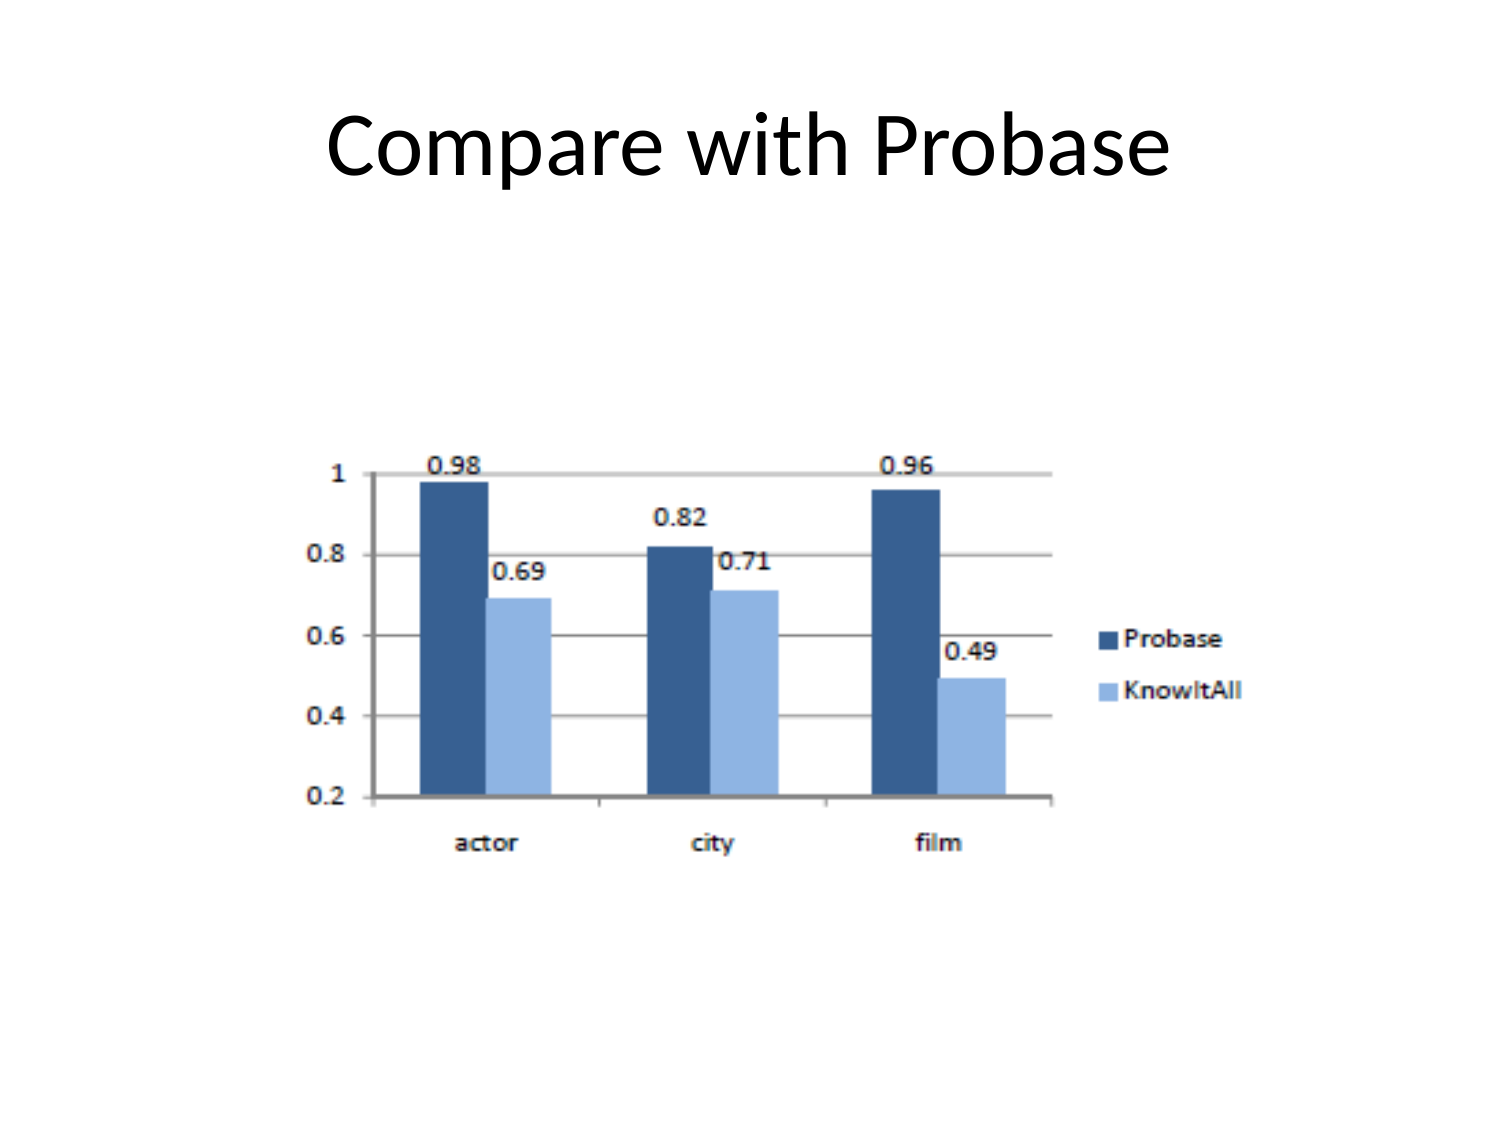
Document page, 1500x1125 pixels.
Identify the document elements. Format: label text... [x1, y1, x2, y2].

picture [262, 426, 1276, 876]
title Compare with Probase [75, 45, 1425, 233]
